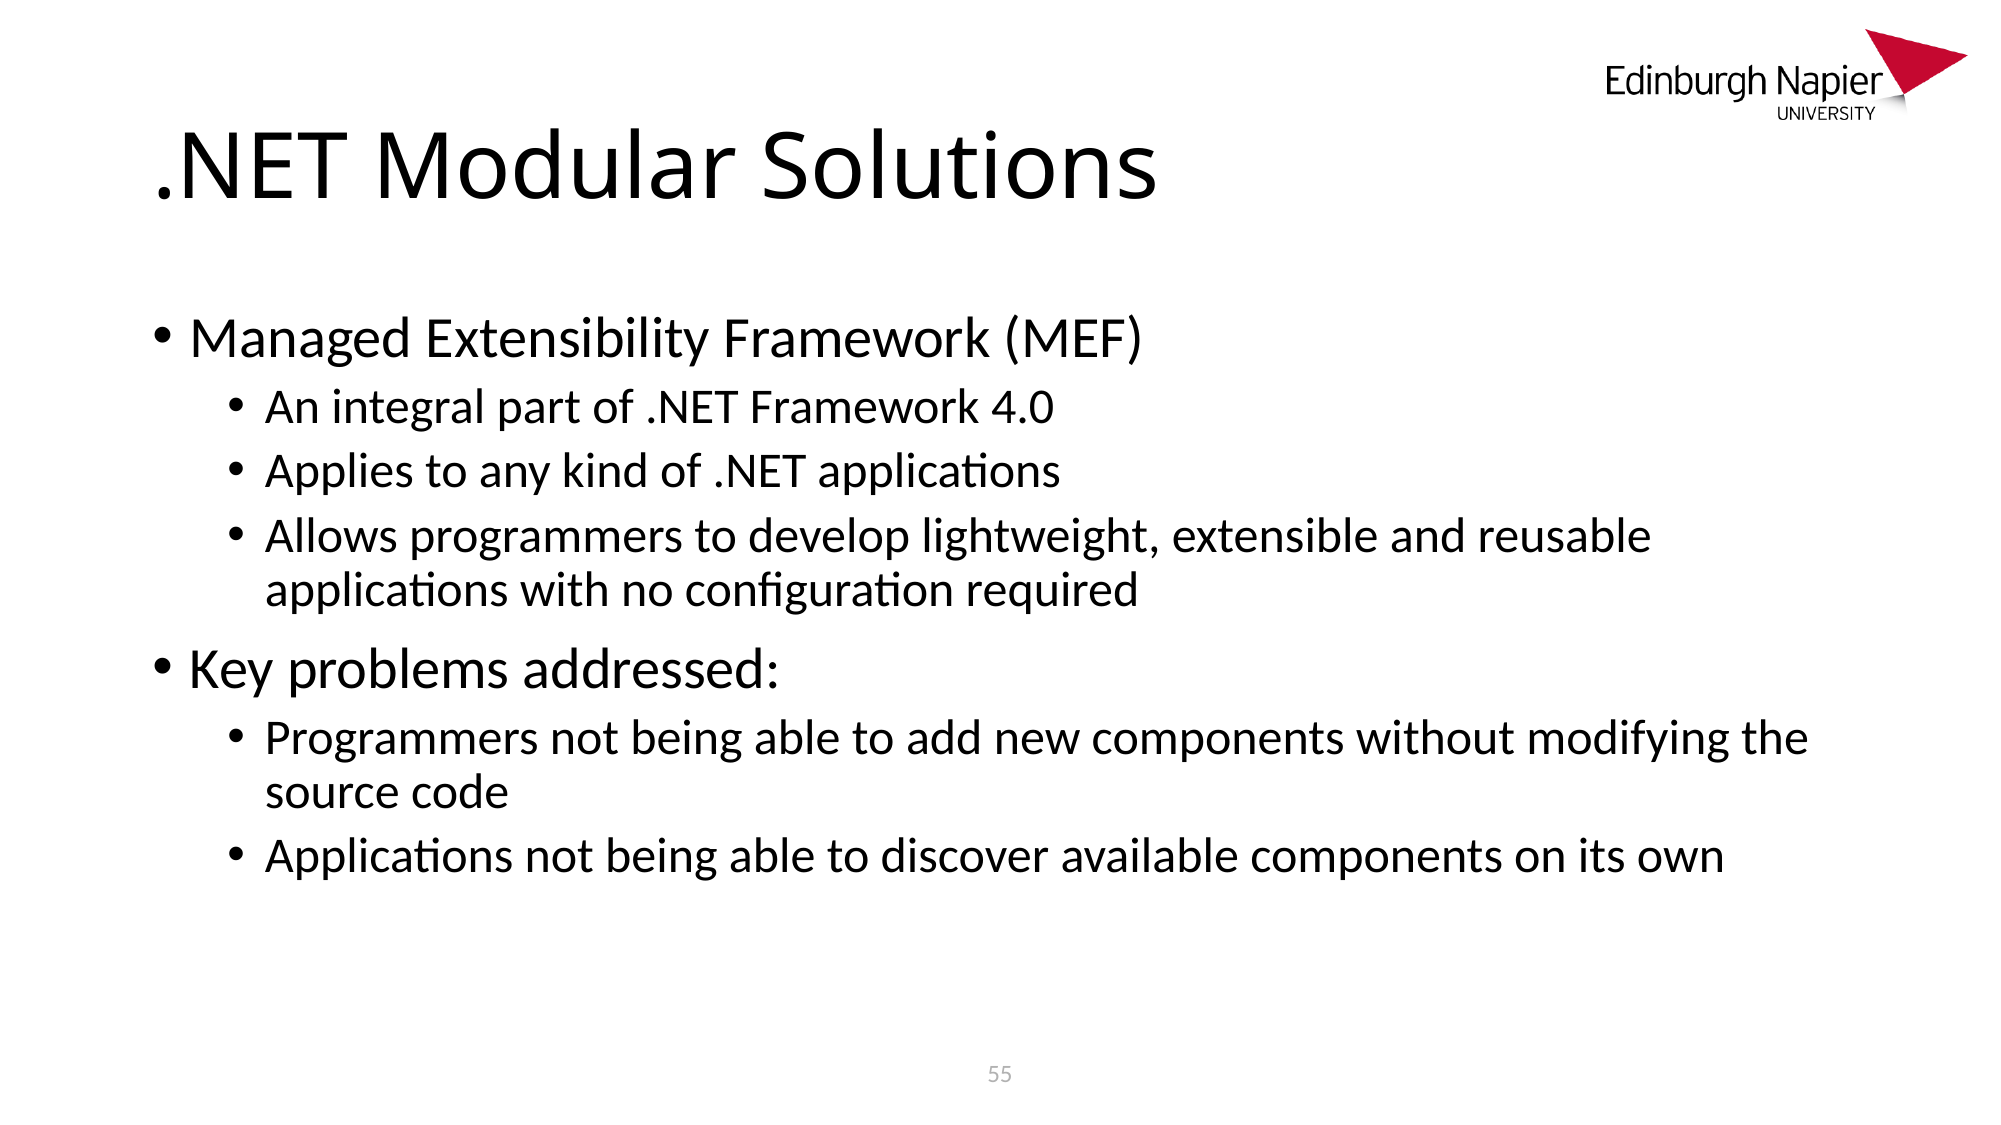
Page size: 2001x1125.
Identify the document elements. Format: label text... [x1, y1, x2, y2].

picture [1607, 29, 1968, 120]
list Managed Extensibility Framework (MEF) An integral part of .NET Framework 4.0 Applies to any kind of .NET applications Allows programmers to develop lightweight, extensible and reusable applications with no configuration required Key problems addressed: Programmers not being able to add new components without modifying the source code Applications not being able to discover available components on its own [137, 299, 1915, 1014]
footer 55 [662, 1042, 1338, 1103]
title .NET Modular Solutions [137, 59, 1863, 278]
